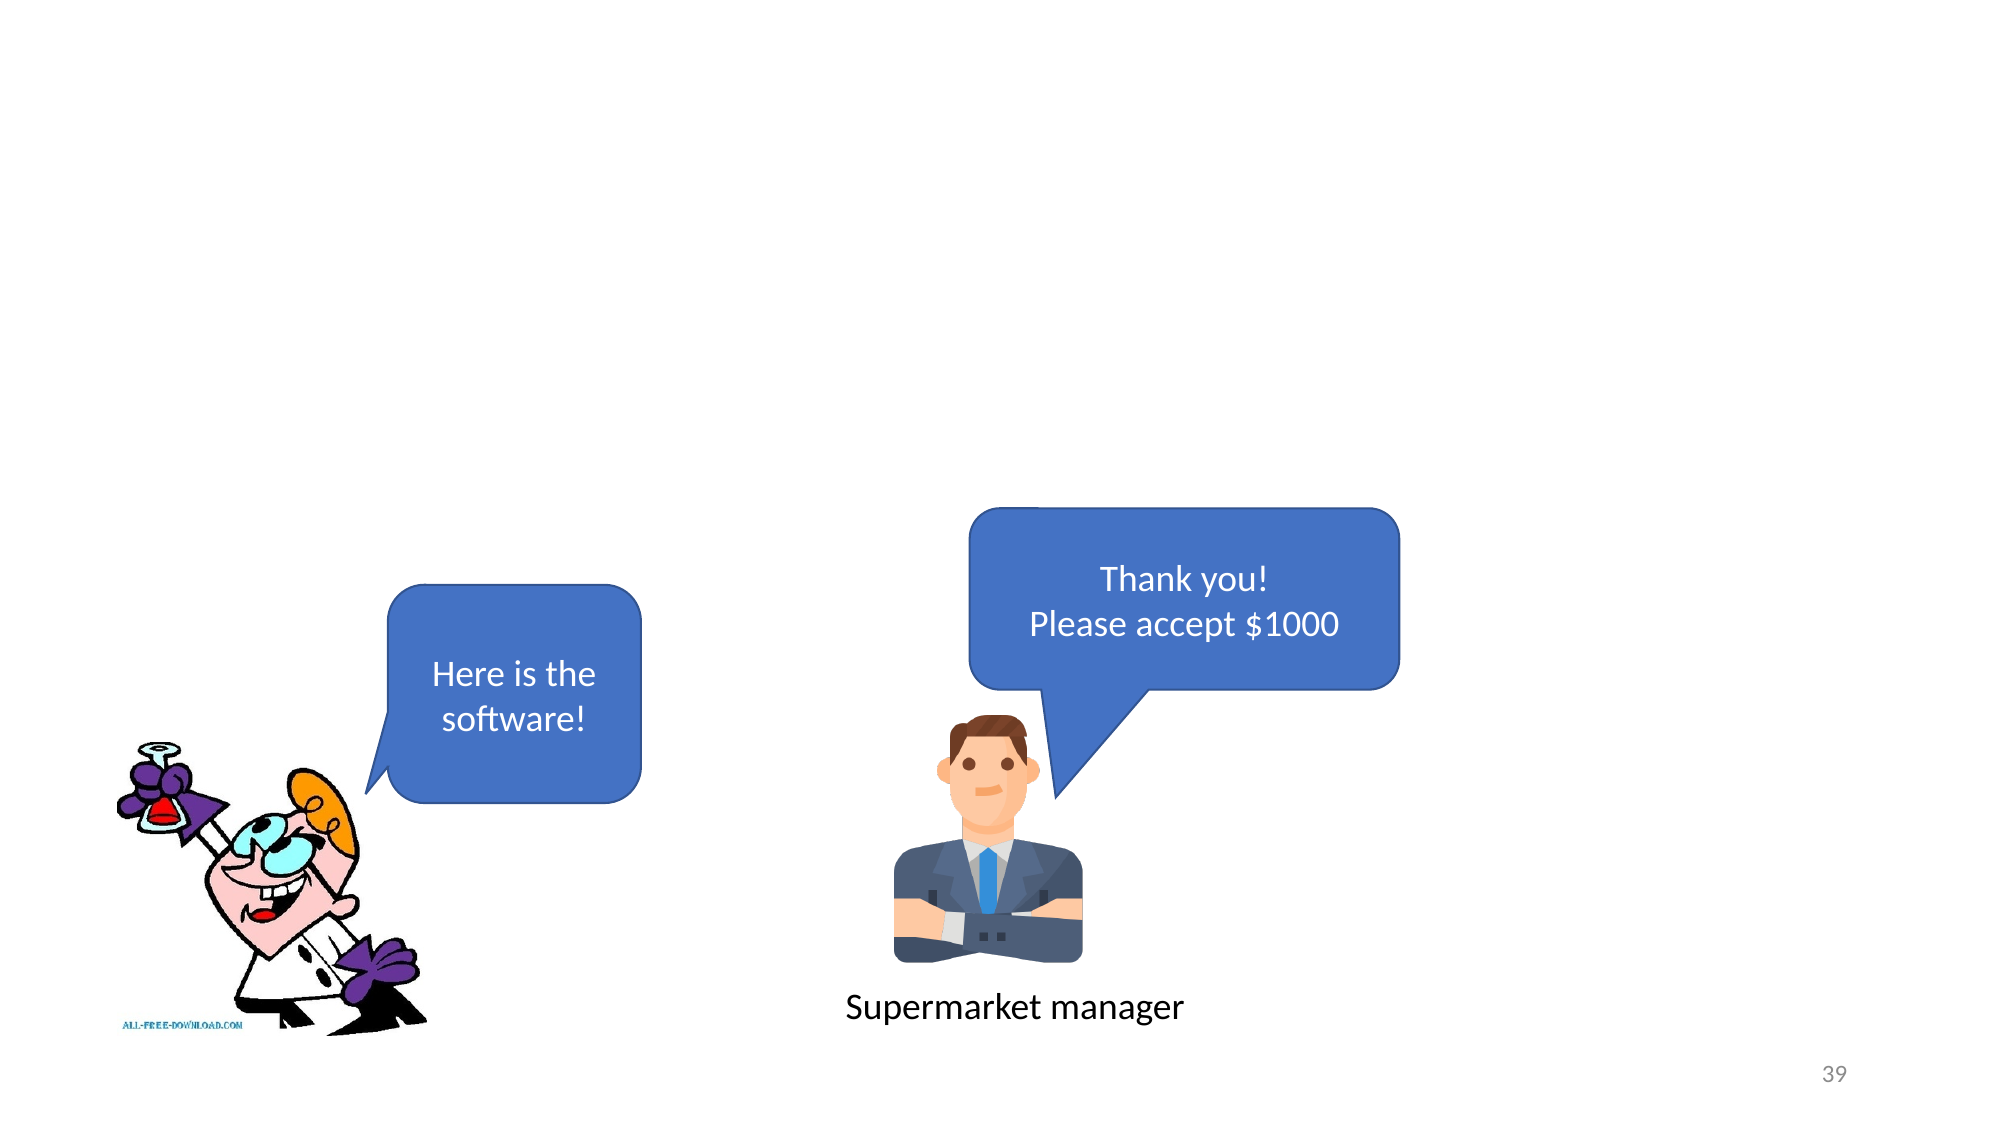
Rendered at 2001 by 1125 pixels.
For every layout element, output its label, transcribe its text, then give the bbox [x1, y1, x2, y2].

picture [851, 702, 1125, 975]
slide_number 39 [1412, 1042, 1863, 1103]
text_box Thank you! Please accept $1000 [968, 507, 1401, 719]
picture [117, 742, 427, 1036]
text_box Here is the software! [378, 583, 642, 805]
text_box Supermarket manager [830, 974, 1201, 1035]
